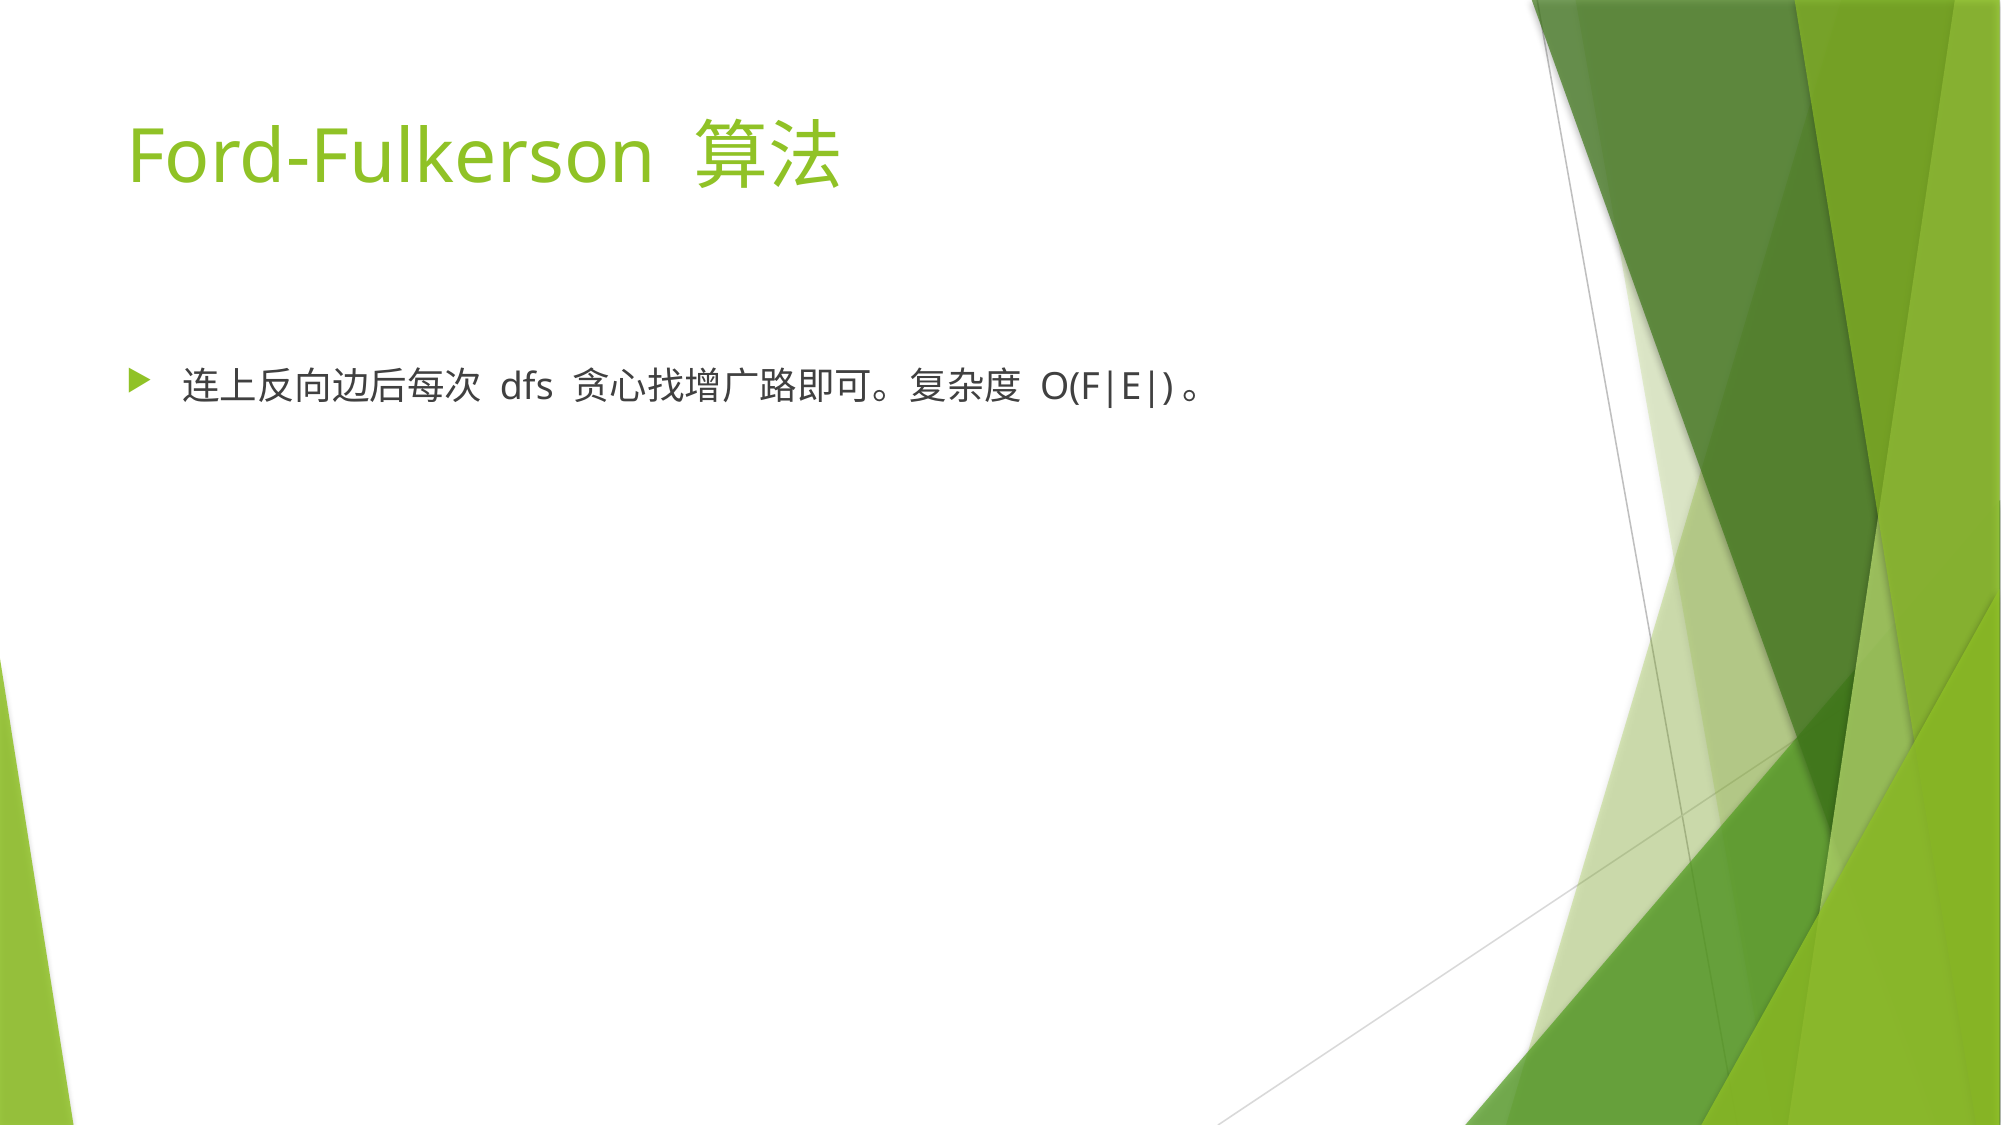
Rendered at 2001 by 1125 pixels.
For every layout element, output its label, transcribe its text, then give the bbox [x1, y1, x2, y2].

title Ford-Fulkerson 算法 [111, 99, 1522, 317]
list 连上反向边后每次 dfs 贪心找增广路即可。复杂度 O(F|E|)。 [111, 354, 1522, 992]
